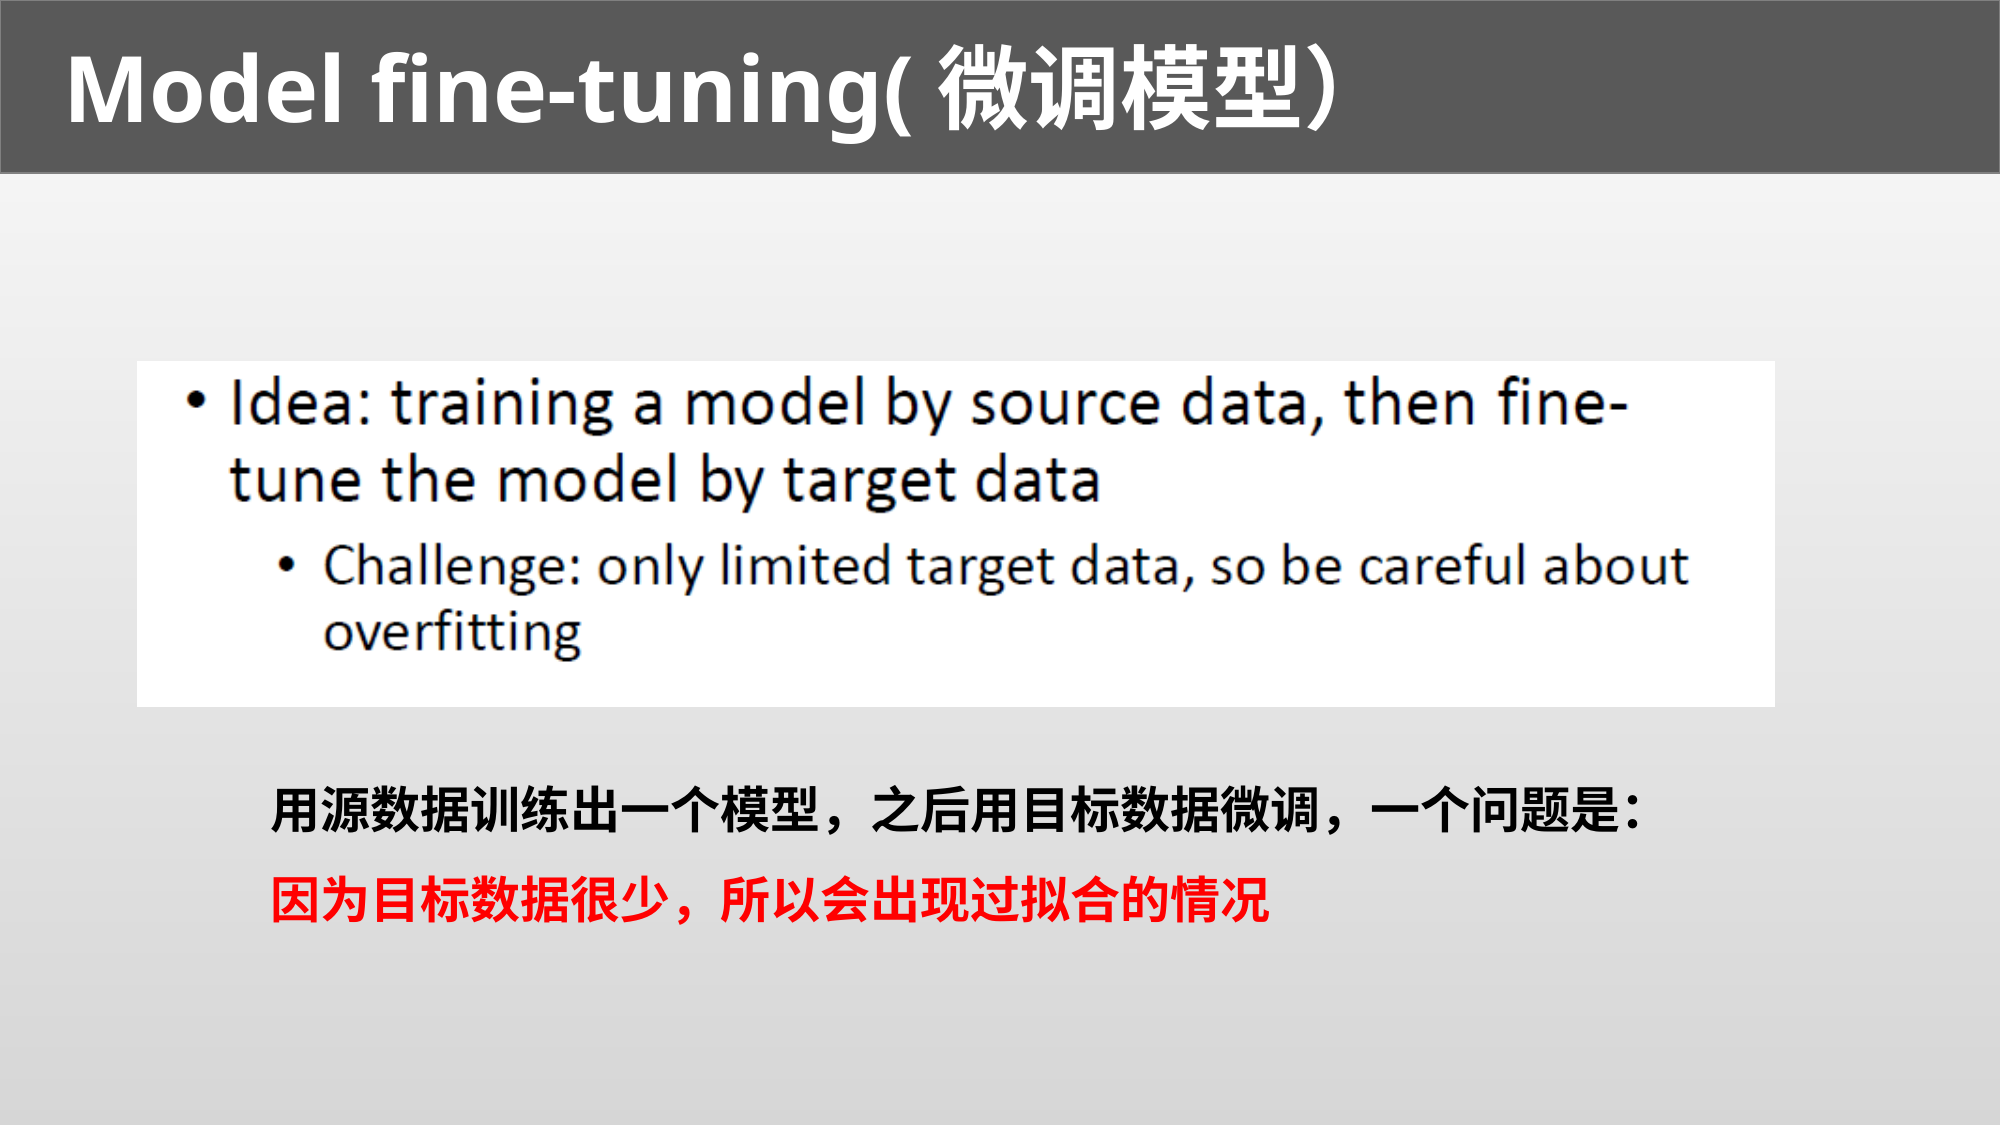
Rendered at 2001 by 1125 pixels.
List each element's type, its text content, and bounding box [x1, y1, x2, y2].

text_box Model fine-tuning(微调模型） [48, 23, 2000, 148]
text_box [0, 0, 2000, 174]
text_box 用源数据训练出一个模型，之后用目标数据微调，一个问题是：因为目标数据很少，所以会出现过拟合的情况 [255, 740, 1657, 936]
picture [137, 361, 1775, 707]
text_box [79, 290, 1833, 626]
